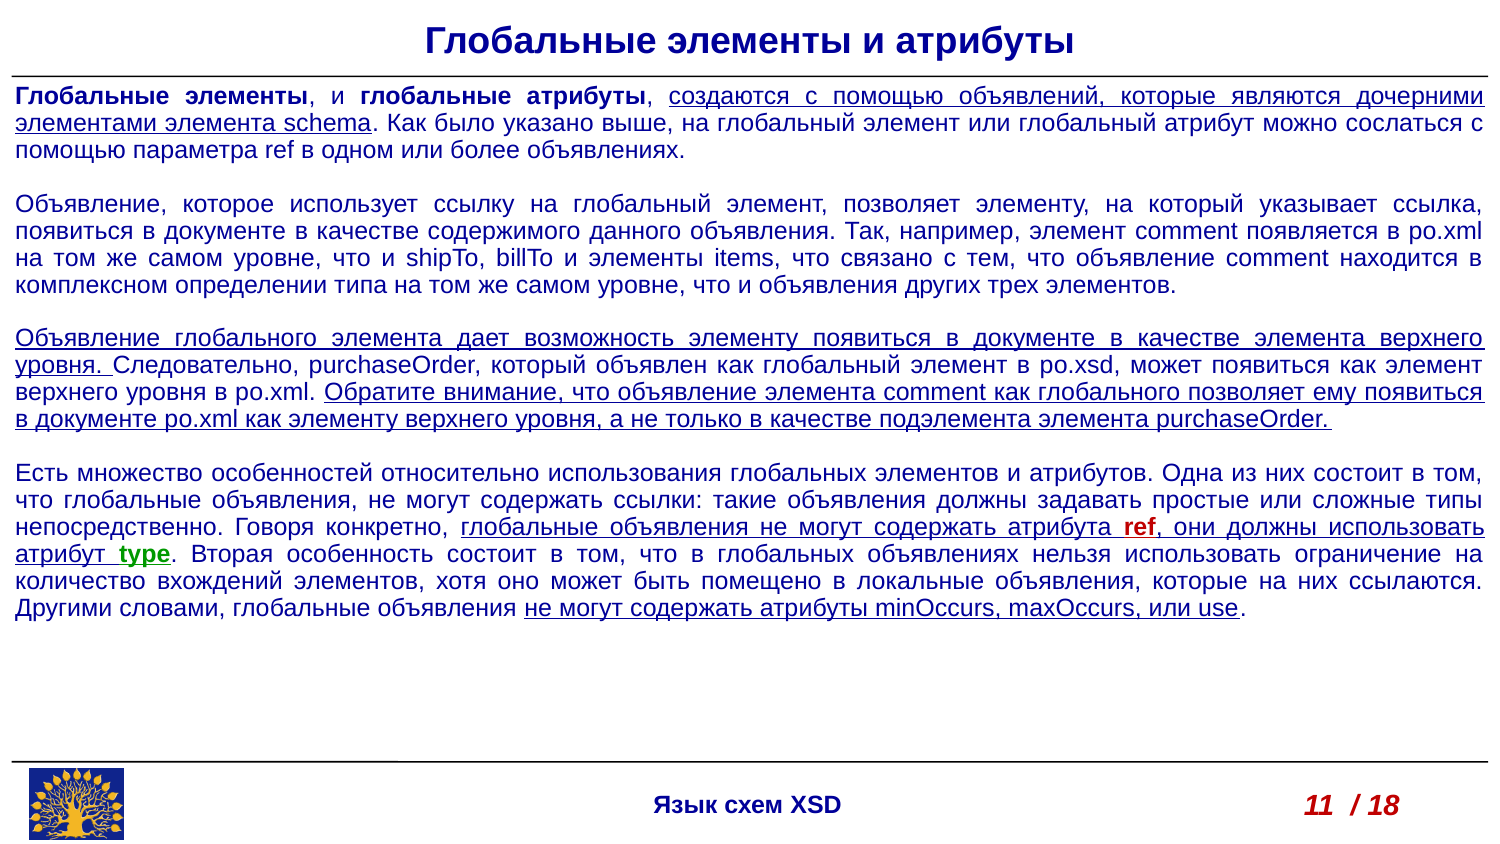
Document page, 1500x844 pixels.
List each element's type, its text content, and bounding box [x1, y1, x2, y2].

text_box Глобальные элементы и атрибуты [0, 8, 1500, 75]
text_box Глобальные элементы, и глобальные атрибуты, создаются с помощью объявлений, которые являются дочерними элементами элемента schema. Как было указано выше, на глобальный элемент или глобальный атрибут можно сослаться с помощью параметра ref в одном или более объявлениях. Объявление, которое использует ссылку на глобальный элемент, позволяет элементу, на который указывает ссылка, появиться в документе в качестве содержимого данного объявления. Так, например, элемент comment появляется в po.xml на том же самом уровне, что и shipTo, billTo и элементы items, что связано с тем, что объявление comment находится в комплексном определении типа на том же самом уровне, что и объявления других трех элементов. Объявление глобального элемента дает возможность элементу появиться в документе в качестве элемента верхнего уровня. Следовательно, purchaseOrder, который объявлен как глобальный элемент в po.xsd, может появиться как элемент верхнего уровня в po.xml. Обратите внимание, что объявление элемента comment как глобального позволяет ему появиться в документе po.xml как элементу верхнего уровня, а не только в качестве подэлемента элемента purchaseOrder. Есть множество особенностей относительно использования глобальных элементов и атрибутов. Одна из них состоит в том, что глобальные объявления, не могут содержать ссылки: такие объявления должны задавать простые или сложные типы непосредственно. Говоря конкретно, глобальные объявления не могут содержать атрибута ref, они должны использовать атрибут type. Вторая особенность состоит в том, что в глобальных объявлениях нельзя использовать ограничение на количество вхождений элементов, хотя оно может быть помещено в локальные объявления, которые на них ссылаются. Другими словами, глобальные объявления не могут содержать атрибуты minOccurs, maxOccurs, или use. [0, 75, 1500, 629]
picture [29, 768, 124, 840]
